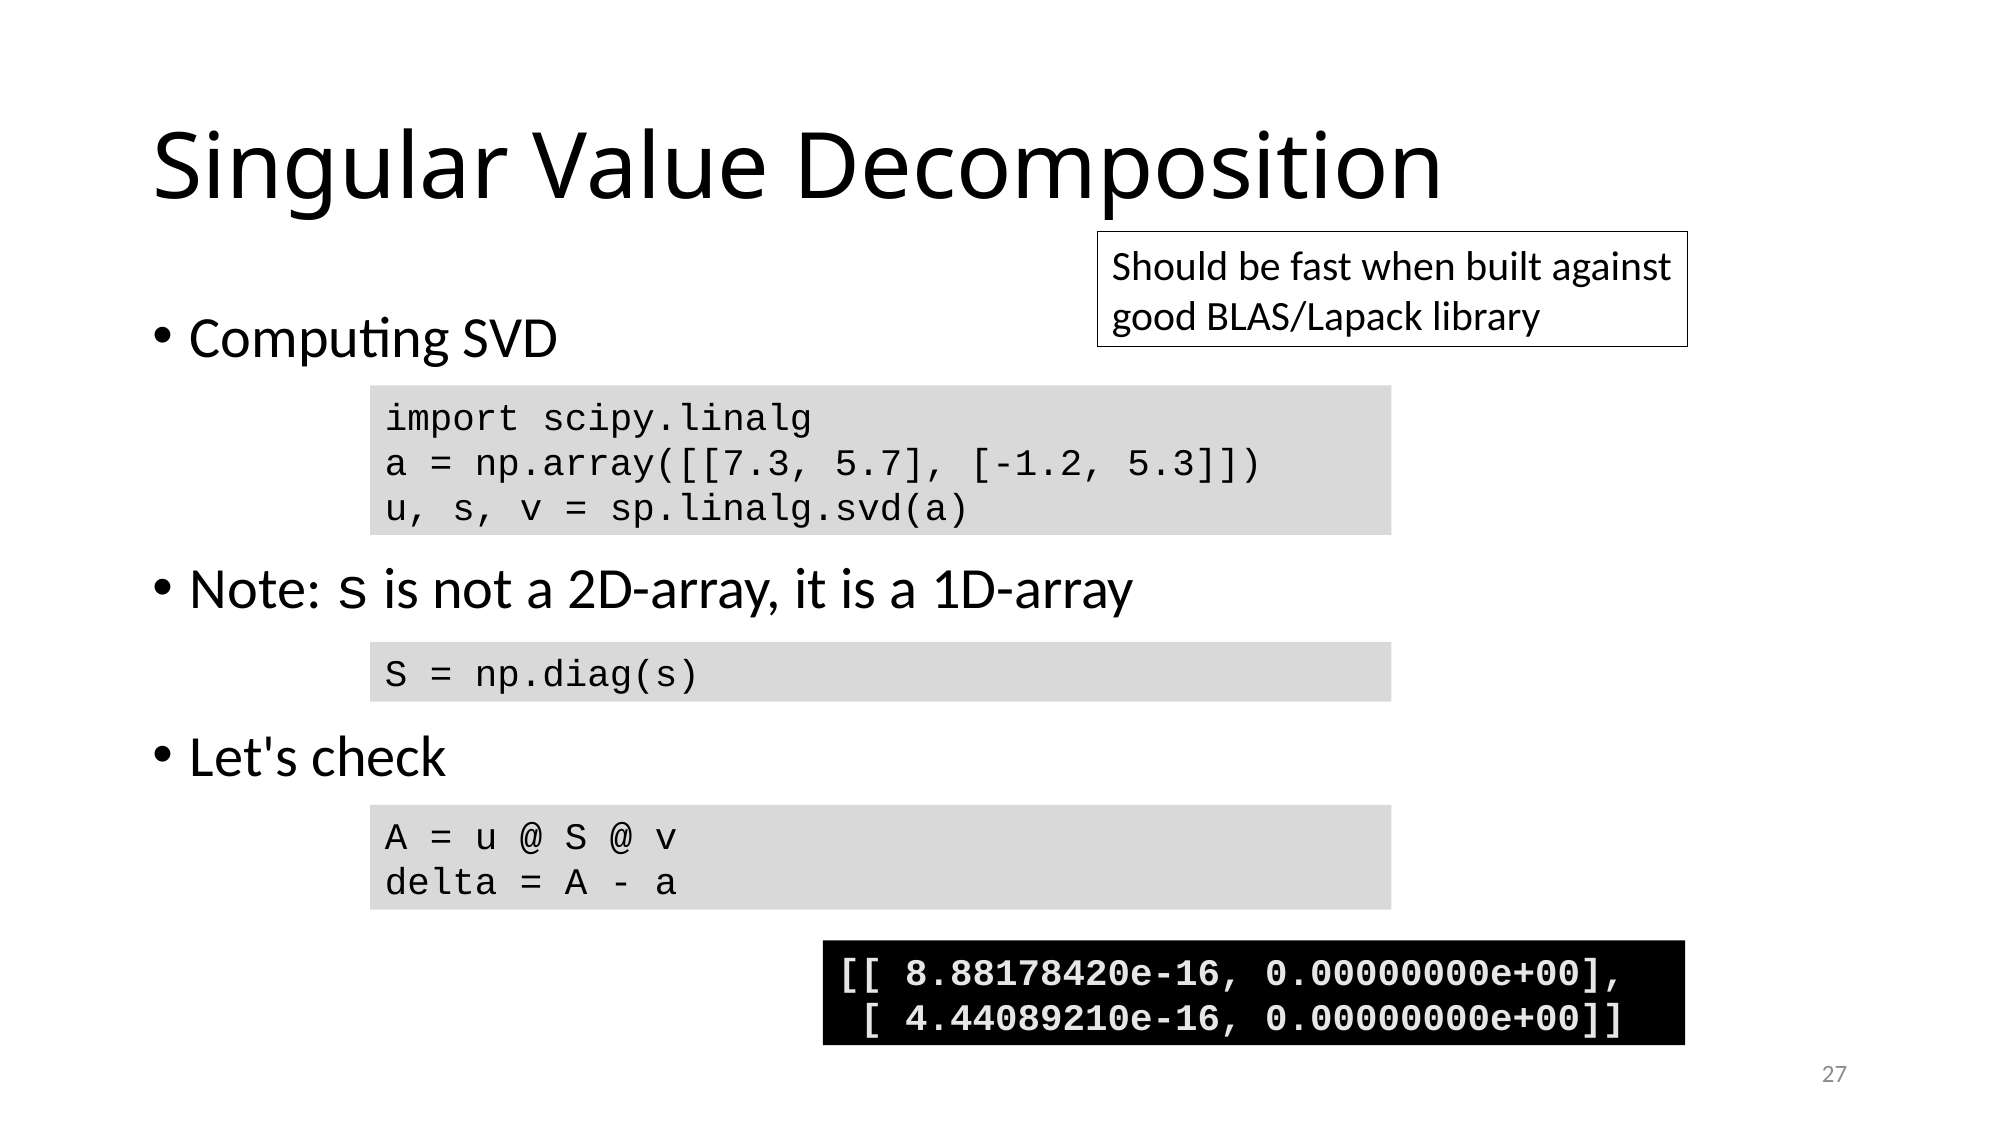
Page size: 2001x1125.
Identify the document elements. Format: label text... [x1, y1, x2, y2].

slide_number 27 [1412, 1042, 1863, 1103]
text_box import scipy.linalg a = np.array([[7.3, 5.7], [-1.2, 5.3]]) u, s, v = sp.linalg.svd(a) [370, 385, 1392, 535]
text_box S = np.diag(s) [370, 641, 1392, 702]
list Computing SVD Note: s is not a 2D-array, it is a 1D-array Let's check [137, 299, 1863, 1014]
text_box [[ 8.88178420e-16, 0.00000000e+00], [ 4.44089210e-16, 0.00000000e+00]] [822, 940, 1686, 1046]
text_box Should be fast when built against good BLAS/Lapack library [1097, 231, 1688, 347]
title Singular Value Decomposition [137, 59, 1863, 278]
text_box A = u @ S @ v delta = A - a [370, 804, 1392, 910]
